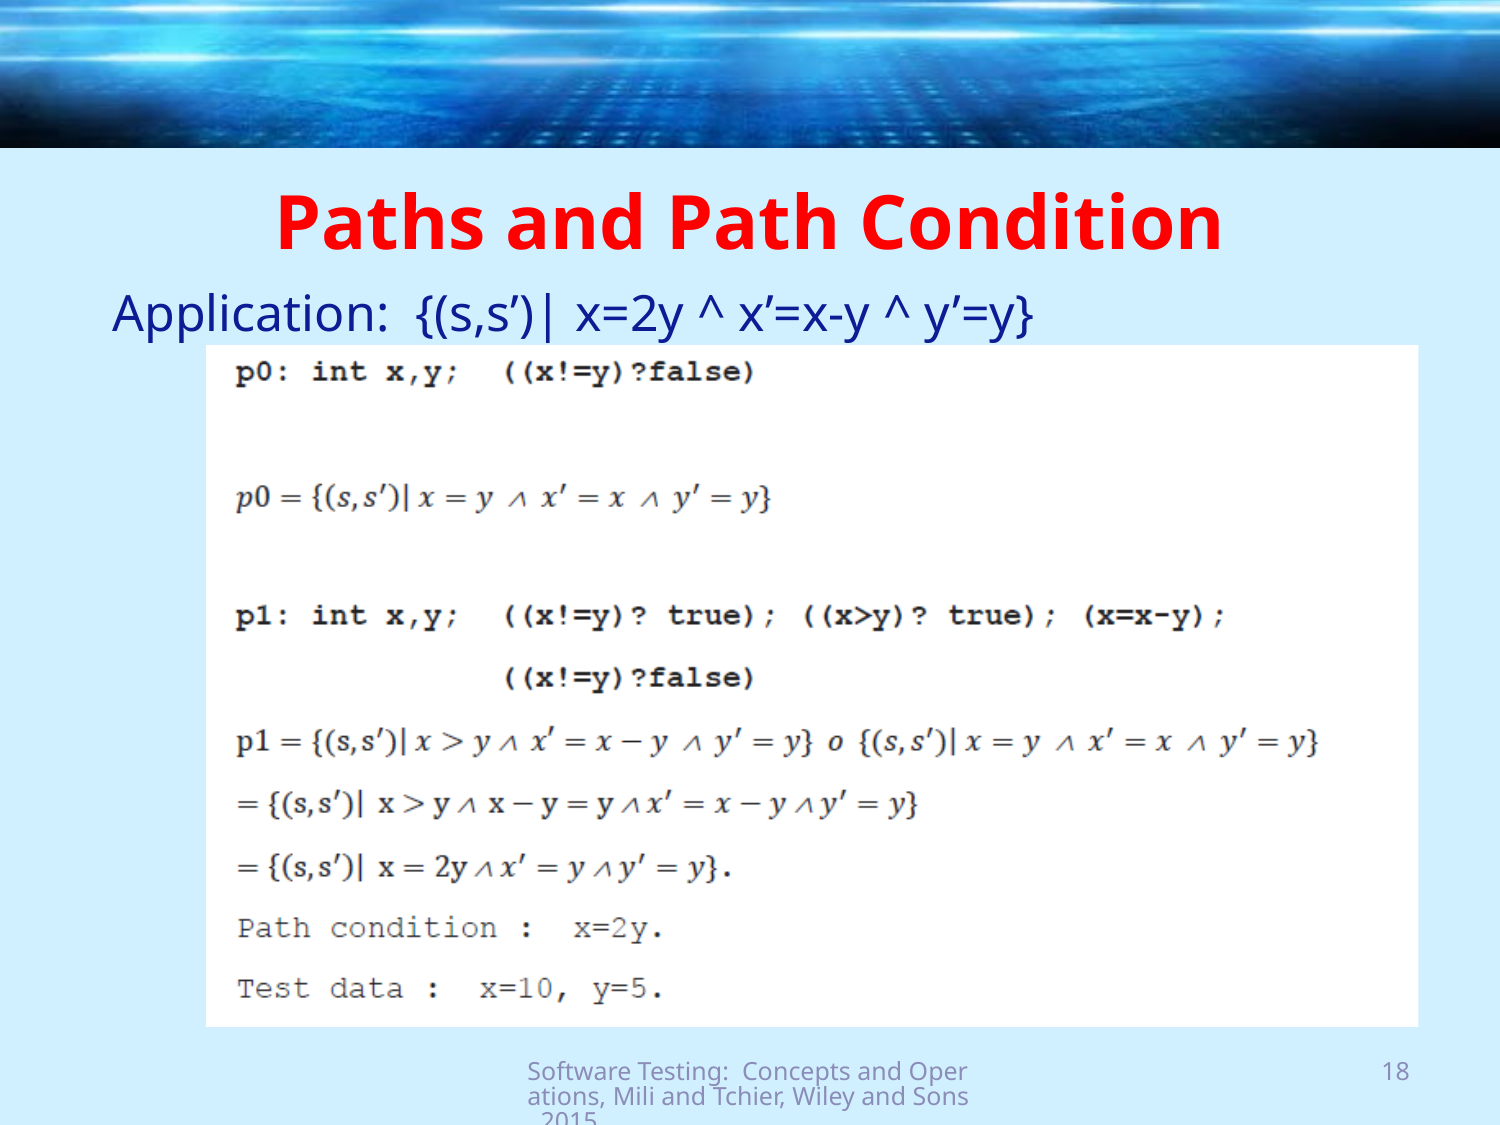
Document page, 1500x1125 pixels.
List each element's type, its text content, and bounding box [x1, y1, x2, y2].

list Application: {(s,s’)| x=2y ^ x’=x-y ^ y’=y} [97, 274, 1412, 1013]
footer Software Testing: Concepts and Operations, Mili and Tchier, Wiley and Sons, 2015 [512, 1042, 988, 1103]
picture [205, 345, 1419, 1027]
picture [0, 0, 1500, 148]
title Paths and Path Condition [75, 164, 1425, 275]
slide_number 18 [1074, 1042, 1425, 1103]
